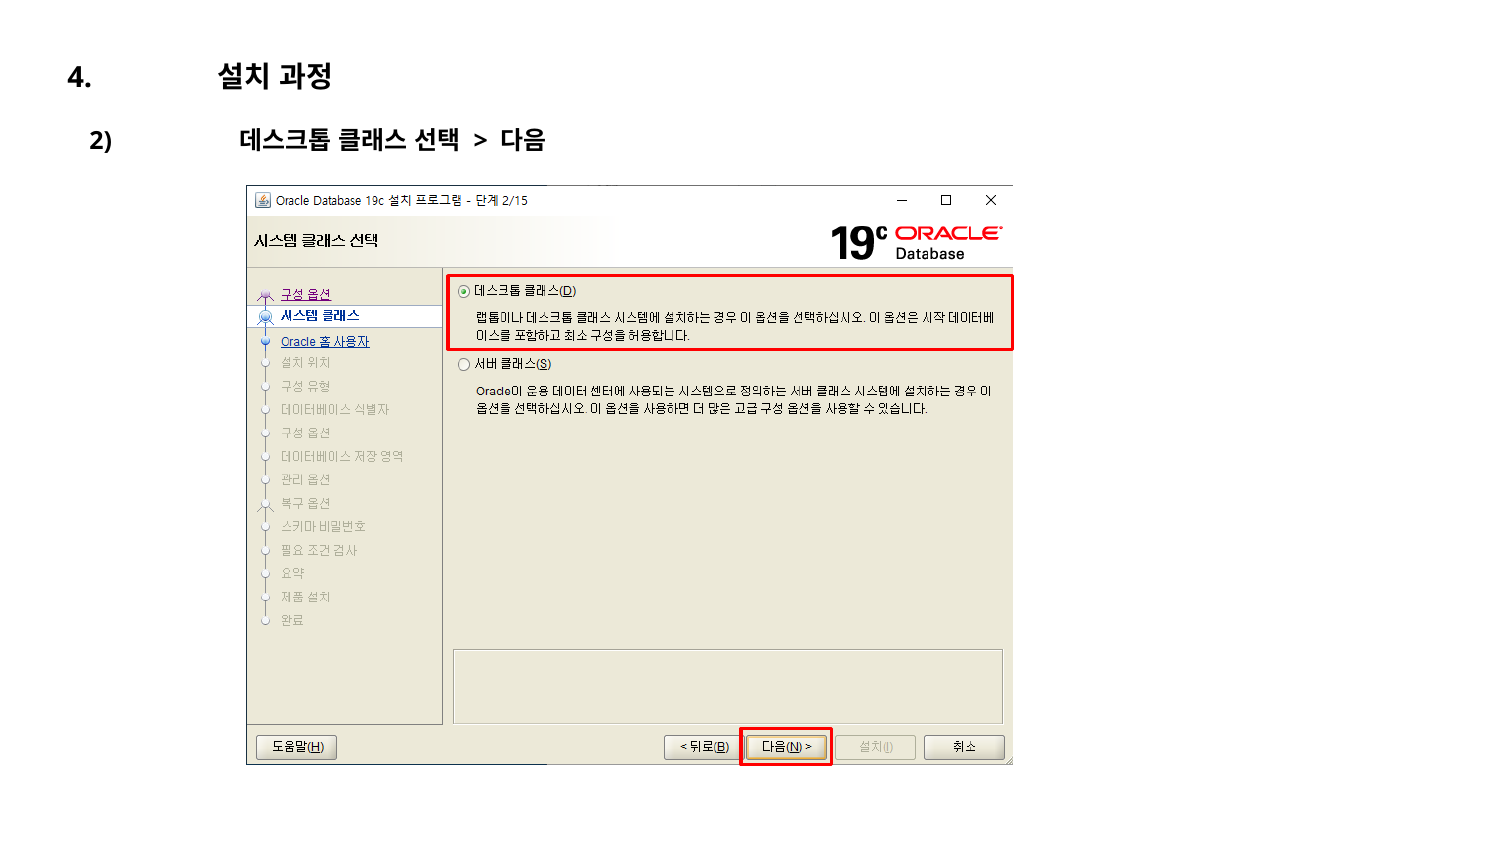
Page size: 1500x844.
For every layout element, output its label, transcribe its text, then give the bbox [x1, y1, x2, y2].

picture [246, 185, 1013, 765]
text_box 2) 데스크톱 클래스 선택 > 다음 [74, 109, 1406, 170]
text_box 4. 설치 과정 [52, 43, 867, 109]
